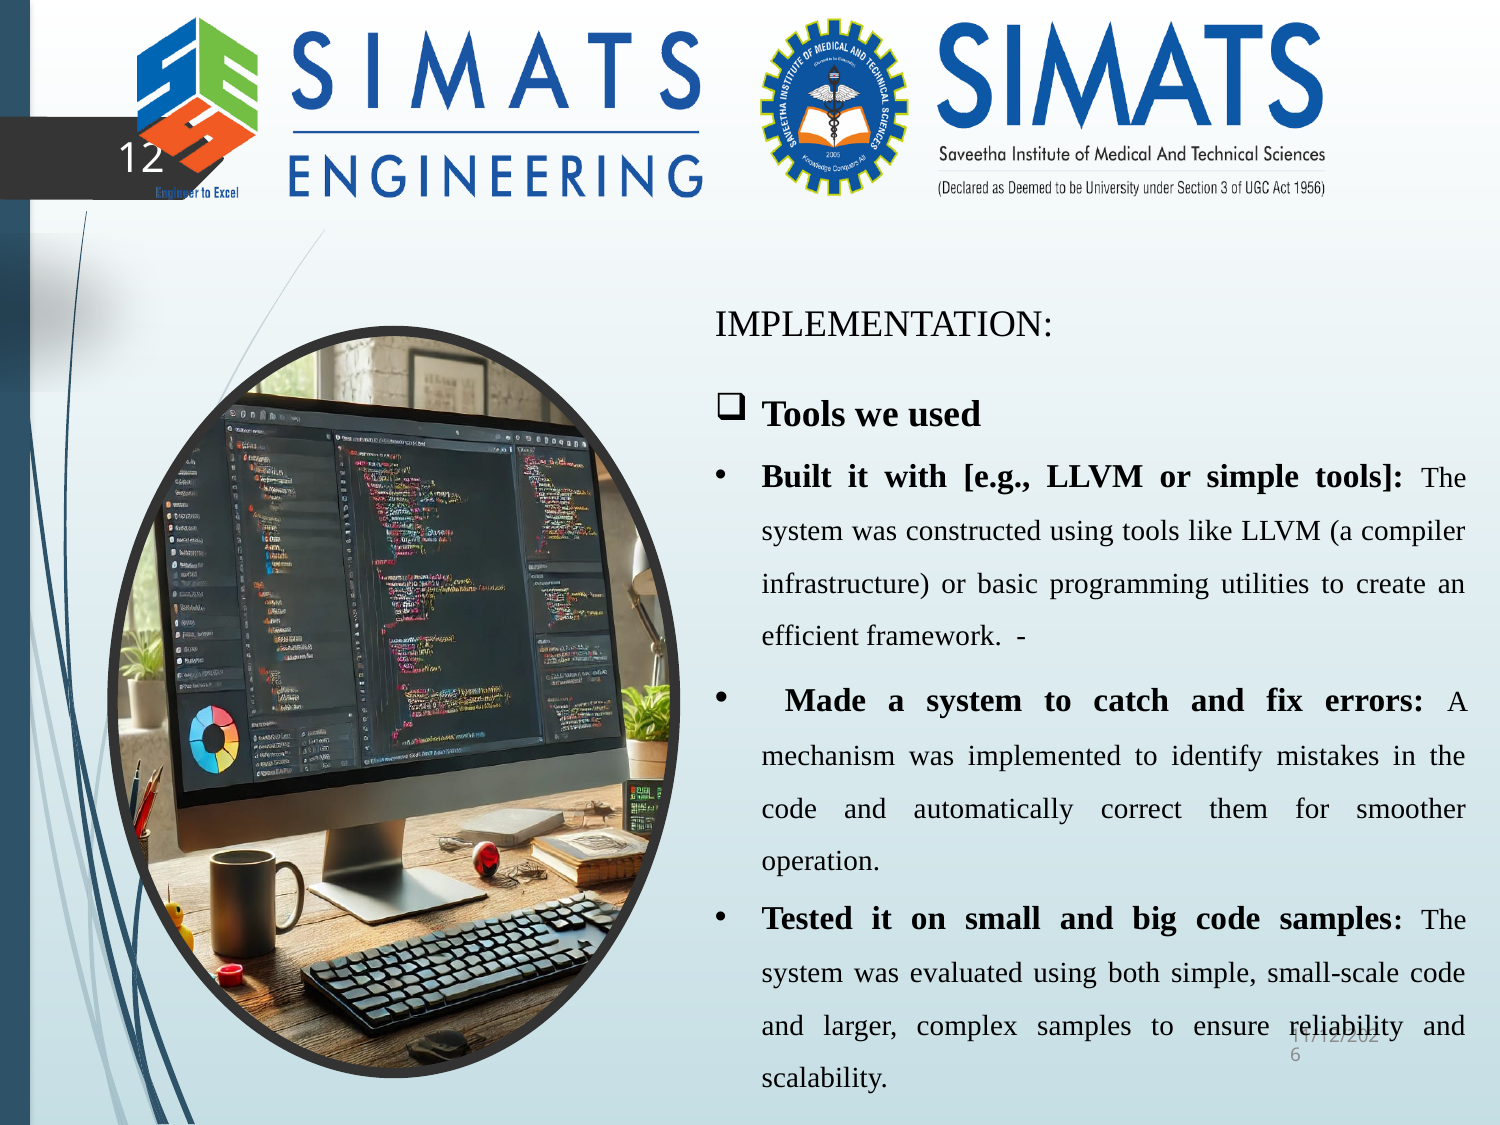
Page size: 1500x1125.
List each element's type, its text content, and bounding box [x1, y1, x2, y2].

picture [112, 330, 676, 1074]
text_box IMPLEMENTATION: Tools we used Built it with [e.g., LLVM or simple tools]: The system was constructed using tools like LLVM (a compiler infrastructure) or basic programming utilities to create an efficient framework. - Made a system to catch and fix errors: A mechanism was implemented to identify mistakes in the code and automatically correct them for smoother operation. Tested it on small and big code samples: The system was evaluated using both simple, small-scale code and larger, complex samples to ensure reliability and scalability. [699, 291, 1482, 1125]
slide_number 12 [83, 129, 132, 190]
picture [137, 17, 1326, 201]
